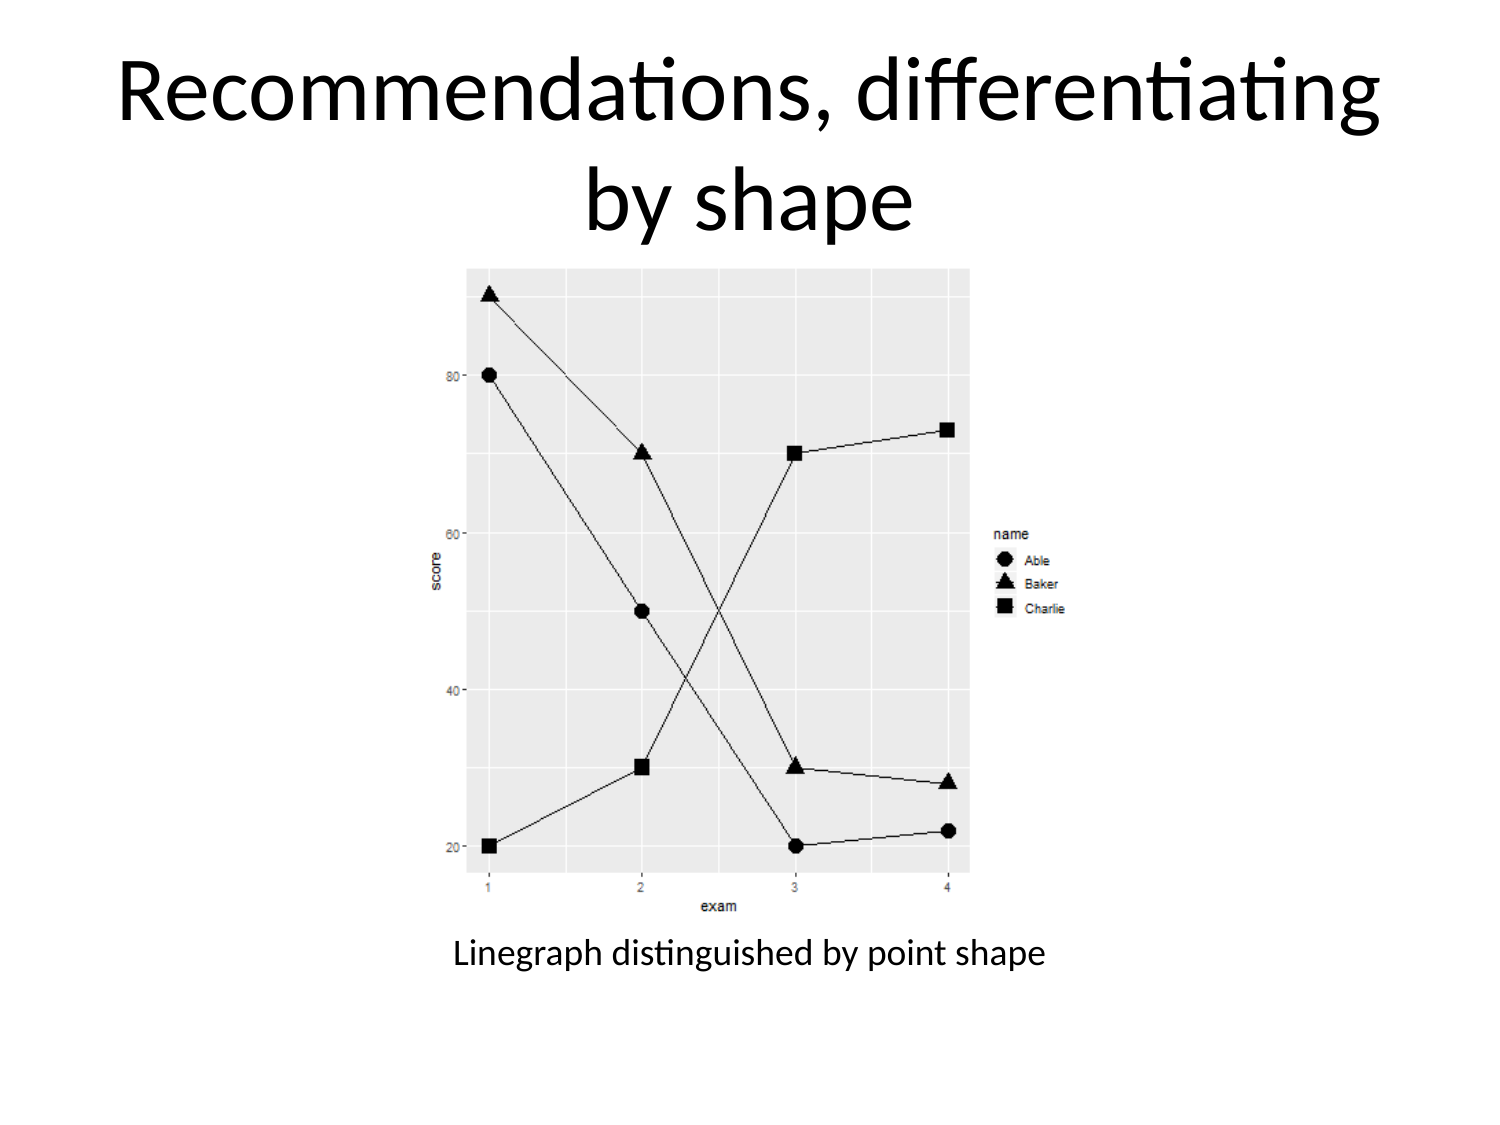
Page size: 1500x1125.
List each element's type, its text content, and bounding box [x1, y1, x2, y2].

picture [420, 262, 1080, 921]
text_box Linegraph distinguished by point shape [74, 920, 1425, 1005]
title Recommendations, differentiating by shape [75, 45, 1425, 233]
